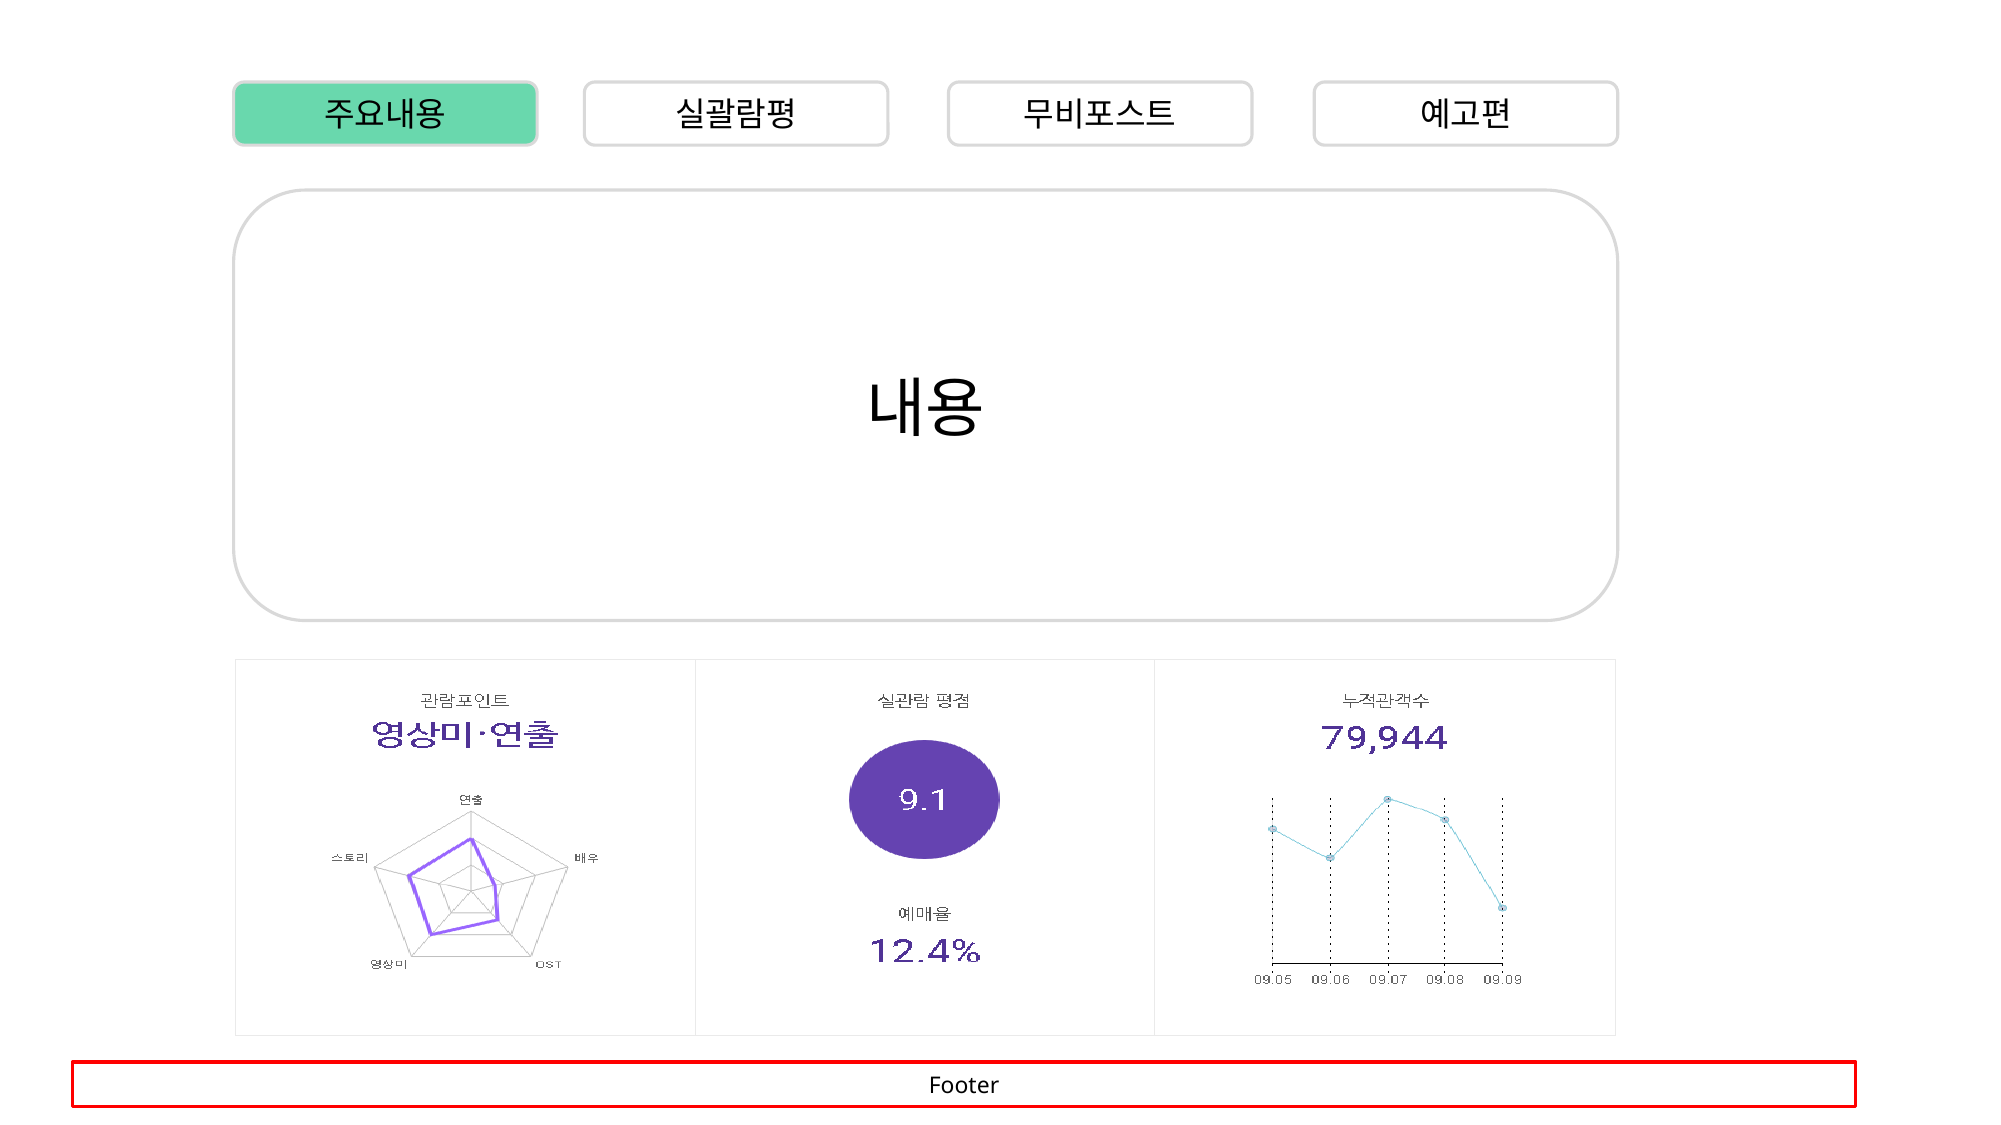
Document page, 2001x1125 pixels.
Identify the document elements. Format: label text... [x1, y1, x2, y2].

text_box Footer [71, 1060, 1857, 1108]
text_box 내용 [232, 188, 1620, 623]
text_box 주요내용 [232, 80, 539, 147]
picture [233, 654, 1619, 1038]
text_box 무비포스트 [946, 80, 1254, 147]
text_box 실괄람평 [582, 80, 890, 147]
text_box 예고편 [1312, 80, 1620, 147]
